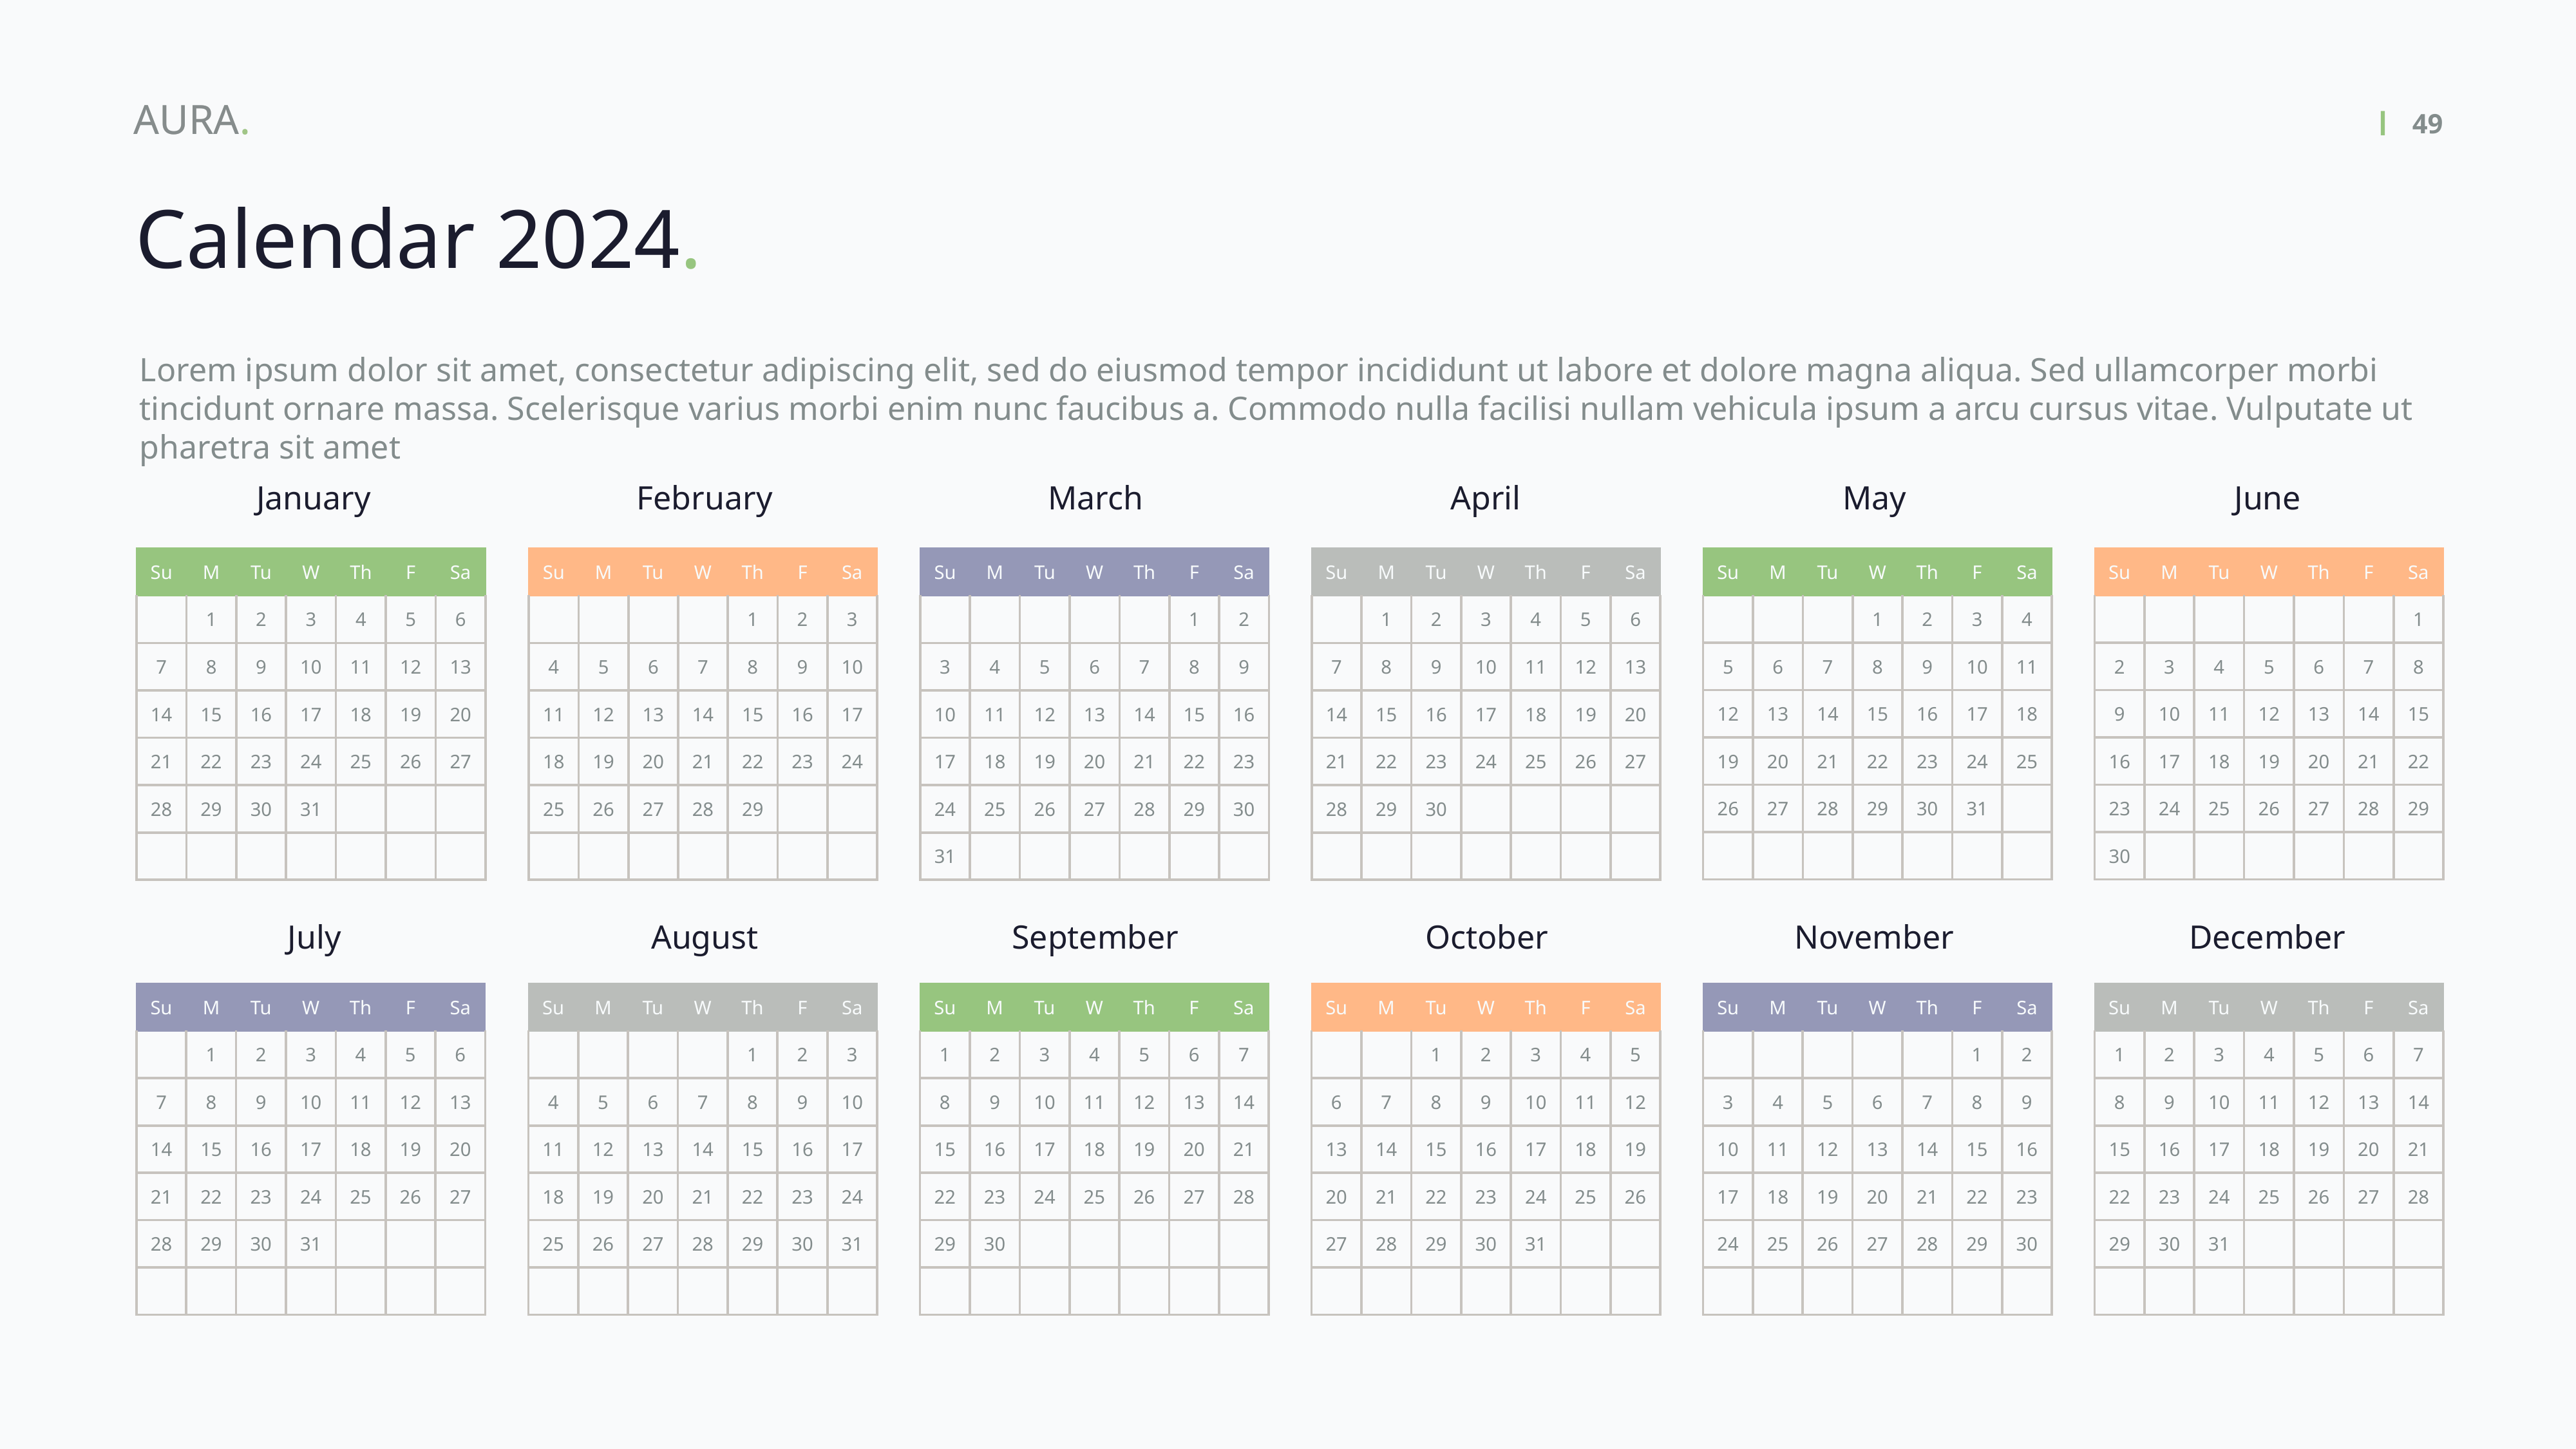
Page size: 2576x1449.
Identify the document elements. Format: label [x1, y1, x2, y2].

table_cell [337, 834, 384, 878]
table_cell [1804, 691, 1852, 736]
table_cell [1412, 692, 1460, 737]
table_cell [1512, 692, 1560, 737]
table_cell [1853, 1127, 1901, 1171]
table_cell [1704, 1032, 1752, 1077]
table_cell [2096, 1079, 2143, 1124]
table_cell [187, 1221, 235, 1266]
table_cell [1171, 834, 1218, 878]
table_cell [2245, 1174, 2293, 1219]
text_box [532, 472, 877, 522]
table_cell [1121, 1079, 1168, 1124]
table_cell [1171, 692, 1218, 737]
table_cell [729, 739, 777, 784]
table_cell [1953, 833, 2001, 878]
table_cell [2146, 1174, 2193, 1219]
table_cell [1754, 1269, 1801, 1314]
table_cell [1412, 1127, 1460, 1171]
table_cell [387, 1079, 434, 1124]
table_cell [630, 692, 677, 737]
table_cell [238, 739, 285, 784]
table_cell [2096, 786, 2143, 831]
table_cell [2295, 1032, 2343, 1077]
table_cell [1220, 644, 1268, 689]
text_box [128, 89, 307, 148]
table_cell [729, 1174, 776, 1219]
table_cell [387, 1032, 434, 1077]
table_cell [530, 692, 578, 737]
table_cell [1412, 1032, 1460, 1077]
table_cell [629, 1269, 677, 1314]
table_cell [1171, 596, 1218, 642]
table_cell [1804, 786, 1852, 831]
table_header [1803, 549, 1852, 595]
table_cell [1363, 1174, 1410, 1219]
table_cell [2146, 1127, 2193, 1171]
table_cell [2003, 1032, 2050, 1077]
table_cell [187, 786, 235, 831]
table_cell [1363, 1127, 1410, 1171]
table_cell [580, 786, 627, 831]
table_cell [580, 1127, 627, 1171]
table_cell [387, 692, 435, 737]
table_cell [337, 596, 384, 642]
table_cell [1220, 1174, 1267, 1219]
table_header [1903, 984, 1951, 1030]
table_cell [1171, 644, 1218, 689]
table_cell [1953, 596, 2001, 641]
table_cell [1754, 833, 1802, 878]
table_header [2295, 549, 2343, 595]
table_cell [679, 834, 726, 878]
table_cell [1363, 692, 1410, 737]
text_box [134, 344, 2442, 471]
table_cell [2195, 786, 2243, 831]
table_cell [1512, 786, 1560, 831]
table_cell [2395, 1269, 2442, 1314]
table_cell [1220, 1032, 1267, 1077]
text_box [2092, 472, 2444, 522]
table_cell [138, 834, 185, 878]
table_cell [2345, 691, 2392, 736]
table_header [237, 549, 285, 595]
table_cell [1312, 1221, 1360, 1266]
table_cell [1562, 1032, 1609, 1077]
table_cell [2096, 644, 2143, 689]
table_cell [1754, 1032, 1801, 1077]
table_cell [2146, 1032, 2193, 1077]
table_cell [1953, 1032, 2001, 1077]
table_cell [387, 739, 435, 784]
table_cell [529, 1174, 577, 1219]
table_cell [1853, 1221, 1901, 1266]
table_cell [1363, 1269, 1410, 1314]
table_cell [2245, 1221, 2293, 1266]
table_cell [921, 1079, 969, 1124]
table_cell [2345, 1174, 2392, 1219]
table_cell [187, 834, 235, 878]
table_cell [437, 1079, 484, 1124]
table_cell [922, 644, 969, 689]
table_cell [1804, 1269, 1852, 1314]
table_cell [1220, 692, 1268, 737]
table_cell [1312, 1079, 1360, 1124]
table_cell [1021, 1032, 1068, 1077]
table_cell [1170, 1127, 1218, 1171]
table_cell [1904, 596, 1951, 641]
table_cell [2295, 644, 2343, 689]
table_cell [2146, 1269, 2193, 1314]
table_cell [1904, 833, 1951, 878]
table_cell [1313, 692, 1360, 737]
table_cell [1904, 1032, 1951, 1077]
table_header [828, 549, 876, 595]
table_cell [1704, 786, 1752, 831]
table_header [2344, 984, 2393, 1030]
table_cell [287, 1127, 335, 1171]
table_cell [971, 1221, 1019, 1266]
table_cell [1171, 786, 1218, 831]
table_cell [287, 739, 335, 784]
table_cell [1021, 786, 1068, 831]
table_cell [529, 1269, 577, 1314]
table_cell [679, 1221, 726, 1266]
table_cell [1313, 596, 1360, 642]
table_cell [1612, 692, 1659, 737]
table_cell [2295, 1221, 2343, 1266]
table_cell [829, 692, 876, 737]
table_cell [729, 1079, 776, 1124]
table_cell [1953, 739, 2001, 784]
table_cell [238, 834, 285, 878]
table_cell [187, 644, 235, 689]
table_cell [1170, 1174, 1218, 1219]
table_cell [729, 1127, 776, 1171]
table_cell [1021, 1127, 1068, 1171]
table_header [2003, 984, 2051, 1030]
table_cell [1312, 1269, 1360, 1314]
table_cell [729, 692, 777, 737]
table_header [1754, 984, 1802, 1030]
table_header [921, 549, 969, 595]
table_cell [679, 596, 726, 642]
table_header [828, 984, 876, 1030]
table_cell [337, 644, 384, 689]
table_cell [1363, 739, 1410, 784]
table_header [778, 984, 827, 1030]
table_cell [337, 1032, 384, 1077]
table_cell [679, 1032, 726, 1077]
table_cell [2345, 1269, 2392, 1314]
table_cell [1854, 833, 1901, 878]
table_cell [829, 739, 876, 784]
table_cell [1071, 834, 1119, 878]
table_cell [2195, 691, 2243, 736]
table_cell [287, 692, 335, 737]
table_cell [387, 596, 435, 642]
table_cell [437, 1127, 484, 1171]
table_cell [2345, 786, 2392, 831]
table_cell [1170, 1079, 1218, 1124]
table_cell [287, 786, 335, 831]
table_cell [287, 1079, 335, 1124]
table_cell [1804, 1174, 1852, 1219]
table_header [2244, 984, 2293, 1030]
table_cell [1071, 1269, 1118, 1314]
table_cell [779, 1032, 826, 1077]
table_cell [1904, 786, 1951, 831]
table_header [1312, 549, 1361, 595]
table_cell [1170, 1269, 1218, 1314]
table_cell [1412, 1174, 1460, 1219]
table_cell [1704, 739, 1752, 784]
table_cell [2003, 1127, 2050, 1171]
table_cell [2245, 1269, 2293, 1314]
table_cell [1463, 739, 1510, 784]
table_header [2095, 549, 2144, 595]
table_cell [580, 739, 627, 784]
table_cell [1363, 596, 1410, 642]
table_cell [237, 1221, 285, 1266]
table_cell [971, 1127, 1019, 1171]
table_cell [580, 1269, 627, 1314]
table_cell [630, 644, 677, 689]
table_cell [1412, 834, 1460, 878]
table_cell [1804, 644, 1852, 689]
table_header [778, 549, 827, 595]
table_cell [2295, 1269, 2343, 1314]
table_header [2145, 549, 2193, 595]
table_header [1953, 984, 2002, 1030]
table_cell [921, 1221, 969, 1266]
table_cell [2245, 596, 2293, 641]
table_header [1462, 984, 1510, 1030]
table_cell [1220, 1221, 1267, 1266]
table_cell [729, 644, 777, 689]
table_cell [2245, 1127, 2293, 1171]
table_cell [729, 786, 777, 831]
table_cell [1704, 644, 1752, 689]
table_cell [387, 1127, 434, 1171]
table_cell [829, 596, 876, 642]
table_cell [1754, 739, 1802, 784]
table_cell [437, 1269, 484, 1314]
table_cell [2395, 691, 2442, 736]
table_cell [779, 644, 826, 689]
table_cell [337, 1174, 384, 1219]
table_cell [237, 1127, 285, 1171]
table_cell [1313, 786, 1360, 831]
table_cell [337, 1269, 384, 1314]
table_cell [922, 692, 969, 737]
table_cell [1220, 834, 1268, 878]
text_box [1310, 472, 1662, 522]
table_cell [1313, 739, 1360, 784]
table_cell [2146, 1221, 2193, 1266]
text_box [533, 911, 876, 961]
table_cell [437, 644, 484, 689]
table_cell [1854, 644, 1901, 689]
table_cell [2345, 1032, 2392, 1077]
table_cell [437, 739, 484, 784]
table_cell [1171, 739, 1218, 784]
table_cell [238, 644, 285, 689]
table_cell [630, 786, 677, 831]
table_cell [387, 1269, 434, 1314]
table_cell [971, 786, 1019, 831]
table_cell [138, 1079, 185, 1124]
table_cell [1612, 739, 1659, 784]
table_cell [1754, 1127, 1801, 1171]
table_cell [1512, 1127, 1560, 1171]
table_header [1220, 984, 1268, 1030]
table_cell [2245, 739, 2293, 784]
table_cell [1021, 644, 1068, 689]
table_cell [437, 596, 484, 642]
table_cell [2195, 596, 2243, 641]
table_cell [2096, 833, 2143, 878]
table_header [1803, 984, 1852, 1030]
table_cell [2295, 1174, 2343, 1219]
table_cell [2146, 596, 2193, 641]
table_cell [679, 1174, 726, 1219]
table_cell [1363, 834, 1410, 878]
table_cell [529, 1032, 577, 1077]
table_cell [1071, 644, 1119, 689]
table_cell [2003, 786, 2050, 831]
table_cell [337, 1079, 384, 1124]
table_header [921, 984, 969, 1030]
table_cell [1612, 596, 1659, 642]
text_box [1699, 911, 2049, 961]
table_cell [1853, 1079, 1901, 1124]
table_cell [1312, 1032, 1360, 1077]
table_header [1170, 549, 1218, 595]
table_cell [1121, 786, 1168, 831]
table_cell [2245, 1032, 2293, 1077]
table_cell [1562, 834, 1609, 878]
text_box [920, 472, 1271, 522]
table_cell [1463, 644, 1510, 689]
table_cell [630, 834, 677, 878]
table_cell [1953, 1269, 2001, 1314]
table_cell [1121, 644, 1168, 689]
table_header [386, 984, 435, 1030]
table_cell [1512, 1079, 1560, 1124]
table_cell [1904, 691, 1951, 736]
table_cell [1312, 1174, 1360, 1219]
table_header [287, 984, 336, 1030]
table_cell [1021, 834, 1068, 878]
table_cell [922, 596, 969, 642]
table_cell [1754, 1174, 1801, 1219]
table_cell [2345, 1127, 2392, 1171]
table_cell [1754, 596, 1802, 641]
table_cell [2096, 1174, 2143, 1219]
table_cell [1021, 596, 1068, 642]
table_header [728, 549, 777, 595]
table_cell [337, 692, 384, 737]
table_cell [1121, 1032, 1168, 1077]
table_cell [2245, 833, 2293, 878]
text_box [1700, 472, 2049, 522]
table_cell [437, 1174, 484, 1219]
table_cell [2395, 833, 2442, 878]
table_cell [2003, 739, 2050, 784]
table_cell [2195, 739, 2243, 784]
table_cell [1754, 1221, 1801, 1266]
table_cell [1953, 1221, 2001, 1266]
table_cell [1412, 739, 1460, 784]
table_cell [2146, 691, 2193, 736]
table_cell [1071, 596, 1119, 642]
table_cell [2003, 691, 2050, 736]
table_cell [1612, 1079, 1659, 1124]
table_cell [971, 596, 1019, 642]
table_cell [1754, 786, 1802, 831]
table_cell [829, 1127, 876, 1171]
table_cell [1804, 1127, 1852, 1171]
table_cell [829, 834, 876, 878]
table_header [971, 549, 1019, 595]
table_cell [2003, 1079, 2050, 1124]
table_header [1611, 984, 1660, 1030]
table_cell [2345, 1221, 2392, 1266]
table_header [1020, 984, 1069, 1030]
table_cell [138, 1127, 185, 1171]
table_cell [2395, 786, 2442, 831]
table_cell [1754, 691, 1802, 736]
table_cell [1512, 1032, 1560, 1077]
table_cell [2096, 1032, 2143, 1077]
table_cell [1021, 1079, 1068, 1124]
table_cell [287, 1221, 335, 1266]
table_cell [437, 692, 484, 737]
table_cell [1463, 786, 1510, 831]
table_cell [1804, 739, 1852, 784]
table_cell [679, 786, 726, 831]
table_cell [187, 596, 235, 642]
table_cell [779, 739, 826, 784]
table_cell [629, 1032, 677, 1077]
table_cell [971, 644, 1019, 689]
table_header [1220, 549, 1269, 595]
table_cell [1804, 1221, 1852, 1266]
table_cell [2096, 596, 2143, 641]
table_cell [1804, 596, 1852, 641]
table_cell [921, 1174, 969, 1219]
table_cell [1121, 739, 1168, 784]
table_cell [238, 786, 285, 831]
table_header [137, 549, 185, 595]
table_cell [1904, 739, 1951, 784]
table_cell [1854, 739, 1901, 784]
table_cell [921, 1269, 969, 1314]
table_cell [971, 1079, 1019, 1124]
table_cell [1071, 1221, 1118, 1266]
table_cell [679, 1127, 726, 1171]
table_header [629, 549, 677, 595]
table_cell [287, 834, 335, 878]
table_cell [2395, 1032, 2442, 1077]
slide_number [2366, 101, 2489, 145]
table_cell [530, 834, 578, 878]
table_header [1853, 549, 1902, 595]
table_cell [1170, 1221, 1218, 1266]
table_cell [921, 1127, 969, 1171]
table_cell [2345, 739, 2392, 784]
table_cell [387, 1221, 434, 1266]
table_cell [629, 1079, 677, 1124]
table_header [1312, 984, 1361, 1030]
table_cell [1121, 834, 1168, 878]
table_cell [971, 1174, 1019, 1219]
table_cell [138, 739, 185, 784]
table_cell [2003, 833, 2050, 878]
table_cell [1904, 1269, 1951, 1314]
table_cell [2195, 1174, 2243, 1219]
table_header [1120, 984, 1169, 1030]
table_header [529, 984, 578, 1030]
table_cell [1562, 1269, 1609, 1314]
table_cell [1562, 596, 1609, 642]
table_cell [138, 596, 185, 642]
table_cell [971, 739, 1019, 784]
table_cell [1021, 1221, 1068, 1266]
table_cell [1512, 739, 1560, 784]
table_cell [2003, 1269, 2050, 1314]
table_cell [1612, 834, 1659, 878]
table_cell [1754, 644, 1802, 689]
table_cell [1412, 596, 1460, 642]
table_cell [2295, 739, 2343, 784]
table_cell [1804, 1079, 1852, 1124]
table_cell [2295, 596, 2343, 641]
table_cell [2146, 833, 2193, 878]
table_header [728, 984, 777, 1030]
table_cell [1904, 1174, 1951, 1219]
table_header [2195, 984, 2244, 1030]
table_cell [829, 786, 876, 831]
table_cell [1512, 596, 1560, 642]
text_box [2090, 911, 2445, 961]
table_cell [1612, 1127, 1659, 1171]
table_header [2394, 549, 2443, 595]
table_cell [1853, 1032, 1901, 1077]
table_cell [729, 596, 777, 642]
table_cell [287, 644, 335, 689]
table_cell [1412, 1269, 1460, 1314]
table_cell [1220, 739, 1268, 784]
table_cell [1121, 1269, 1168, 1314]
table_cell [138, 1032, 185, 1077]
table_cell [2295, 833, 2343, 878]
table_cell [2146, 1079, 2193, 1124]
table_cell [921, 1032, 969, 1077]
table_cell [437, 834, 484, 878]
table_cell [779, 1127, 826, 1171]
table_header [1170, 984, 1218, 1030]
table_cell [2345, 644, 2392, 689]
table_cell [1463, 1032, 1510, 1077]
table_cell [729, 1221, 776, 1266]
table_cell [2195, 1269, 2243, 1314]
table_cell [387, 644, 435, 689]
table_cell [630, 596, 677, 642]
table_cell [138, 1174, 185, 1219]
table_cell [829, 1174, 876, 1219]
table_header [137, 984, 185, 1030]
table_cell [238, 692, 285, 737]
table_cell [829, 1079, 876, 1124]
table_cell [2345, 833, 2392, 878]
table_header [579, 984, 627, 1030]
table_header [971, 984, 1019, 1030]
table_cell [779, 834, 826, 878]
table_cell [971, 1269, 1019, 1314]
table_cell [629, 1174, 677, 1219]
table_cell [1562, 1174, 1609, 1219]
table_cell [2096, 1269, 2143, 1314]
table_cell [779, 1269, 826, 1314]
table_cell [2395, 1127, 2442, 1171]
table_header [2095, 984, 2144, 1030]
table_cell [829, 1032, 876, 1077]
table_cell [629, 1127, 677, 1171]
table_cell [1804, 833, 1852, 878]
table_cell [1220, 596, 1268, 642]
table_header [1953, 549, 2002, 595]
table_header [2003, 549, 2051, 595]
table_cell [187, 1079, 235, 1124]
table_cell [1853, 1174, 1901, 1219]
table_cell [1704, 1269, 1752, 1314]
table_cell [2395, 1221, 2442, 1266]
table_cell [1170, 1032, 1218, 1077]
table_cell [2395, 1174, 2442, 1219]
table_cell [1412, 1221, 1460, 1266]
table_cell [1512, 644, 1560, 689]
table_header [336, 984, 385, 1030]
table_cell [629, 1221, 677, 1266]
table_cell [1562, 1127, 1609, 1171]
table_cell [1363, 1221, 1410, 1266]
table_cell [679, 739, 726, 784]
table_cell [1463, 1269, 1510, 1314]
table_header [2145, 984, 2193, 1030]
table_cell [1704, 691, 1752, 736]
table_cell [287, 1032, 335, 1077]
table_cell [1854, 691, 1901, 736]
text_box [1311, 911, 1663, 961]
table_cell [238, 596, 285, 642]
table_cell [1953, 691, 2001, 736]
table_cell [530, 644, 578, 689]
table_cell [2295, 1127, 2343, 1171]
table_header [337, 549, 385, 595]
table_cell [1463, 1174, 1510, 1219]
table_cell [2245, 691, 2293, 736]
table_cell [1363, 786, 1410, 831]
table_cell [1804, 1032, 1852, 1077]
table_cell [1953, 1127, 2001, 1171]
table_cell [1612, 1174, 1659, 1219]
table_cell [2096, 739, 2143, 784]
table_cell [2345, 596, 2392, 641]
table_cell [529, 1221, 577, 1266]
table_cell [1021, 1174, 1068, 1219]
table_header [1561, 984, 1610, 1030]
table_cell [2395, 596, 2442, 641]
table_cell [729, 1032, 776, 1077]
table_cell [187, 1269, 235, 1314]
table_cell [971, 1032, 1019, 1077]
table_header [678, 984, 727, 1030]
table_cell [779, 1221, 826, 1266]
table_cell [2195, 1127, 2243, 1171]
table_cell [1313, 644, 1360, 689]
table_header [1412, 984, 1461, 1030]
table_cell [1121, 692, 1168, 737]
table_cell [2003, 1221, 2050, 1266]
text_box [919, 911, 1272, 961]
table_cell [2195, 1221, 2243, 1266]
table_header [237, 984, 285, 1030]
table_cell [2395, 739, 2442, 784]
table_cell [1463, 596, 1510, 642]
table_header [579, 549, 628, 595]
table_header [1021, 549, 1069, 595]
table_cell [922, 739, 969, 784]
table_header [1511, 549, 1560, 595]
table_cell [1463, 834, 1510, 878]
table_cell [1021, 692, 1068, 737]
table_cell [237, 1269, 285, 1314]
table_header [1511, 984, 1560, 1030]
table_cell [1612, 1032, 1659, 1077]
table_cell [138, 786, 185, 831]
table_cell [187, 1127, 235, 1171]
table_cell [922, 834, 969, 878]
table_cell [1463, 1079, 1510, 1124]
table_cell [2096, 1127, 2143, 1171]
table_header [187, 984, 236, 1030]
table_header [529, 549, 578, 595]
table_cell [337, 1127, 384, 1171]
table_header [436, 549, 485, 595]
table_cell [1363, 644, 1410, 689]
table_cell [1463, 1221, 1510, 1266]
table_cell [1512, 1174, 1560, 1219]
table_cell [1220, 786, 1268, 831]
table_cell [2195, 644, 2243, 689]
table_cell [1562, 644, 1609, 689]
table_cell [287, 1174, 335, 1219]
table_cell [1463, 1127, 1510, 1171]
table_header [1611, 549, 1660, 595]
table_cell [580, 1221, 627, 1266]
table_cell [2096, 691, 2143, 736]
table_header [187, 549, 236, 595]
table_cell [187, 1032, 235, 1077]
table_cell [1953, 786, 2001, 831]
table_cell [1412, 786, 1460, 831]
table_cell [187, 1174, 235, 1219]
table_cell [1754, 1079, 1801, 1124]
table_cell [1904, 644, 1951, 689]
table_cell [2003, 1174, 2050, 1219]
table_cell [1953, 1079, 2001, 1124]
table_cell [1220, 1079, 1267, 1124]
table_cell [580, 596, 627, 642]
table_cell [1512, 1269, 1560, 1314]
table_header [2344, 549, 2393, 595]
table_cell [1220, 1127, 1267, 1171]
table_cell [237, 1174, 285, 1219]
table_cell [337, 739, 384, 784]
table_cell [779, 1174, 826, 1219]
table_cell [1953, 644, 2001, 689]
table_cell [2345, 1079, 2392, 1124]
table_cell [679, 644, 726, 689]
table_cell [1704, 596, 1752, 641]
table_cell [1704, 1221, 1752, 1266]
table_cell [829, 1269, 876, 1314]
table_cell [679, 692, 726, 737]
table_cell [2295, 1079, 2343, 1124]
table_header [1120, 549, 1169, 595]
table_cell [287, 1269, 335, 1314]
table_cell [1363, 1079, 1410, 1124]
table_header [679, 549, 727, 595]
table_cell [138, 1269, 185, 1314]
table_cell [1412, 1079, 1460, 1124]
table_cell [829, 1221, 876, 1266]
table_cell [2395, 1079, 2442, 1124]
table_cell [530, 596, 578, 642]
table_cell [1904, 1221, 1951, 1266]
table_cell [387, 786, 435, 831]
table_cell [337, 1221, 384, 1266]
table_cell [1021, 1269, 1068, 1314]
table_cell [1021, 739, 1068, 784]
table_cell [580, 1032, 627, 1077]
table_cell [437, 1032, 484, 1077]
table_cell [387, 834, 435, 878]
table_cell [387, 1174, 434, 1219]
table_header [1362, 984, 1410, 1030]
table_cell [630, 739, 677, 784]
table_cell [337, 786, 384, 831]
table_cell [2146, 739, 2193, 784]
table_cell [2395, 644, 2442, 689]
table_cell [1704, 1127, 1752, 1171]
table_cell [1071, 786, 1119, 831]
table_cell [679, 1079, 726, 1124]
table_cell [1121, 1174, 1168, 1219]
table_cell [1512, 834, 1560, 878]
table_cell [530, 739, 578, 784]
table_cell [437, 1221, 484, 1266]
table_cell [1612, 1269, 1659, 1314]
table_cell [580, 834, 627, 878]
table_cell [138, 644, 185, 689]
table_cell [922, 786, 969, 831]
table_header [2195, 549, 2244, 595]
table_cell [1562, 786, 1609, 831]
table_cell [971, 834, 1019, 878]
table_cell [1562, 1079, 1609, 1124]
table_header [2394, 984, 2443, 1030]
table_header [1853, 984, 1902, 1030]
table_cell [779, 786, 826, 831]
table_cell [779, 1079, 826, 1124]
table_cell [529, 1127, 577, 1171]
table_cell [530, 786, 578, 831]
table_cell [2003, 644, 2050, 689]
table_header [1561, 549, 1610, 595]
table_cell [1071, 739, 1119, 784]
table_header [1070, 984, 1119, 1030]
table_cell [1853, 1269, 1901, 1314]
table_cell [1612, 644, 1659, 689]
table_cell [437, 786, 484, 831]
table_cell [2195, 1079, 2243, 1124]
table_cell [1071, 1079, 1118, 1124]
table_header [1703, 984, 1752, 1030]
table_cell [1313, 834, 1360, 878]
table_cell [1854, 786, 1901, 831]
table_cell [1904, 1079, 1951, 1124]
table_cell [580, 692, 627, 737]
table_header [2244, 549, 2293, 595]
text_box [138, 911, 491, 961]
table_cell [1121, 1221, 1168, 1266]
table_cell [679, 1269, 726, 1314]
table_cell [287, 596, 335, 642]
table_cell [1071, 1174, 1118, 1219]
text_box [138, 472, 489, 522]
table_cell [829, 644, 876, 689]
table_header [1070, 549, 1119, 595]
table_header [1754, 549, 1803, 595]
table_cell [1121, 1127, 1168, 1171]
table_cell [2003, 596, 2050, 641]
table_cell [1612, 1221, 1659, 1266]
table_cell [138, 1221, 185, 1266]
table_cell [1312, 1127, 1360, 1171]
table_cell [1071, 1127, 1118, 1171]
table_cell [529, 1079, 577, 1124]
table_header [287, 549, 336, 595]
table_cell [1704, 1079, 1752, 1124]
table_header [1704, 549, 1752, 595]
table_cell [2295, 786, 2343, 831]
table_cell [580, 1174, 627, 1219]
table_cell [1412, 644, 1460, 689]
table_cell [237, 1079, 285, 1124]
table_cell [1071, 1032, 1118, 1077]
text_box [129, 182, 782, 290]
table_header [1903, 549, 1952, 595]
table_header [1362, 549, 1411, 595]
table_header [2295, 984, 2343, 1030]
table_cell [2245, 786, 2293, 831]
table_cell [1562, 692, 1609, 737]
table_cell [1704, 1174, 1752, 1219]
table_cell [1220, 1269, 1267, 1314]
table_cell [1612, 786, 1659, 831]
table_cell [580, 1079, 627, 1124]
table_cell [2245, 644, 2293, 689]
table_cell [1363, 1032, 1410, 1077]
table_cell [1704, 833, 1752, 878]
table_cell [1121, 596, 1168, 642]
table_cell [729, 1269, 776, 1314]
table_header [386, 549, 435, 595]
table_cell [2195, 833, 2243, 878]
table_cell [2295, 691, 2343, 736]
table_cell [971, 692, 1019, 737]
table_header [1412, 549, 1461, 595]
table_cell [1904, 1127, 1951, 1171]
table_cell [187, 739, 235, 784]
table_cell [779, 596, 826, 642]
table_header [1462, 549, 1510, 595]
table_cell [1854, 596, 1901, 641]
table_cell [1512, 1221, 1560, 1266]
table_cell [580, 644, 627, 689]
table_cell [1562, 739, 1609, 784]
table_cell [729, 834, 777, 878]
table_cell [1463, 692, 1510, 737]
table_cell [1562, 1221, 1609, 1266]
table_cell [1071, 692, 1119, 737]
table_cell [2146, 644, 2193, 689]
table_header [436, 984, 485, 1030]
table_cell [2245, 1079, 2293, 1124]
table_cell [779, 692, 826, 737]
table_cell [237, 1032, 285, 1077]
table_cell [2146, 786, 2193, 831]
table_cell [1953, 1174, 2001, 1219]
table_header [629, 984, 677, 1030]
table_cell [187, 692, 235, 737]
table_cell [2195, 1032, 2243, 1077]
table_cell [2096, 1221, 2143, 1266]
table_cell [138, 692, 185, 737]
